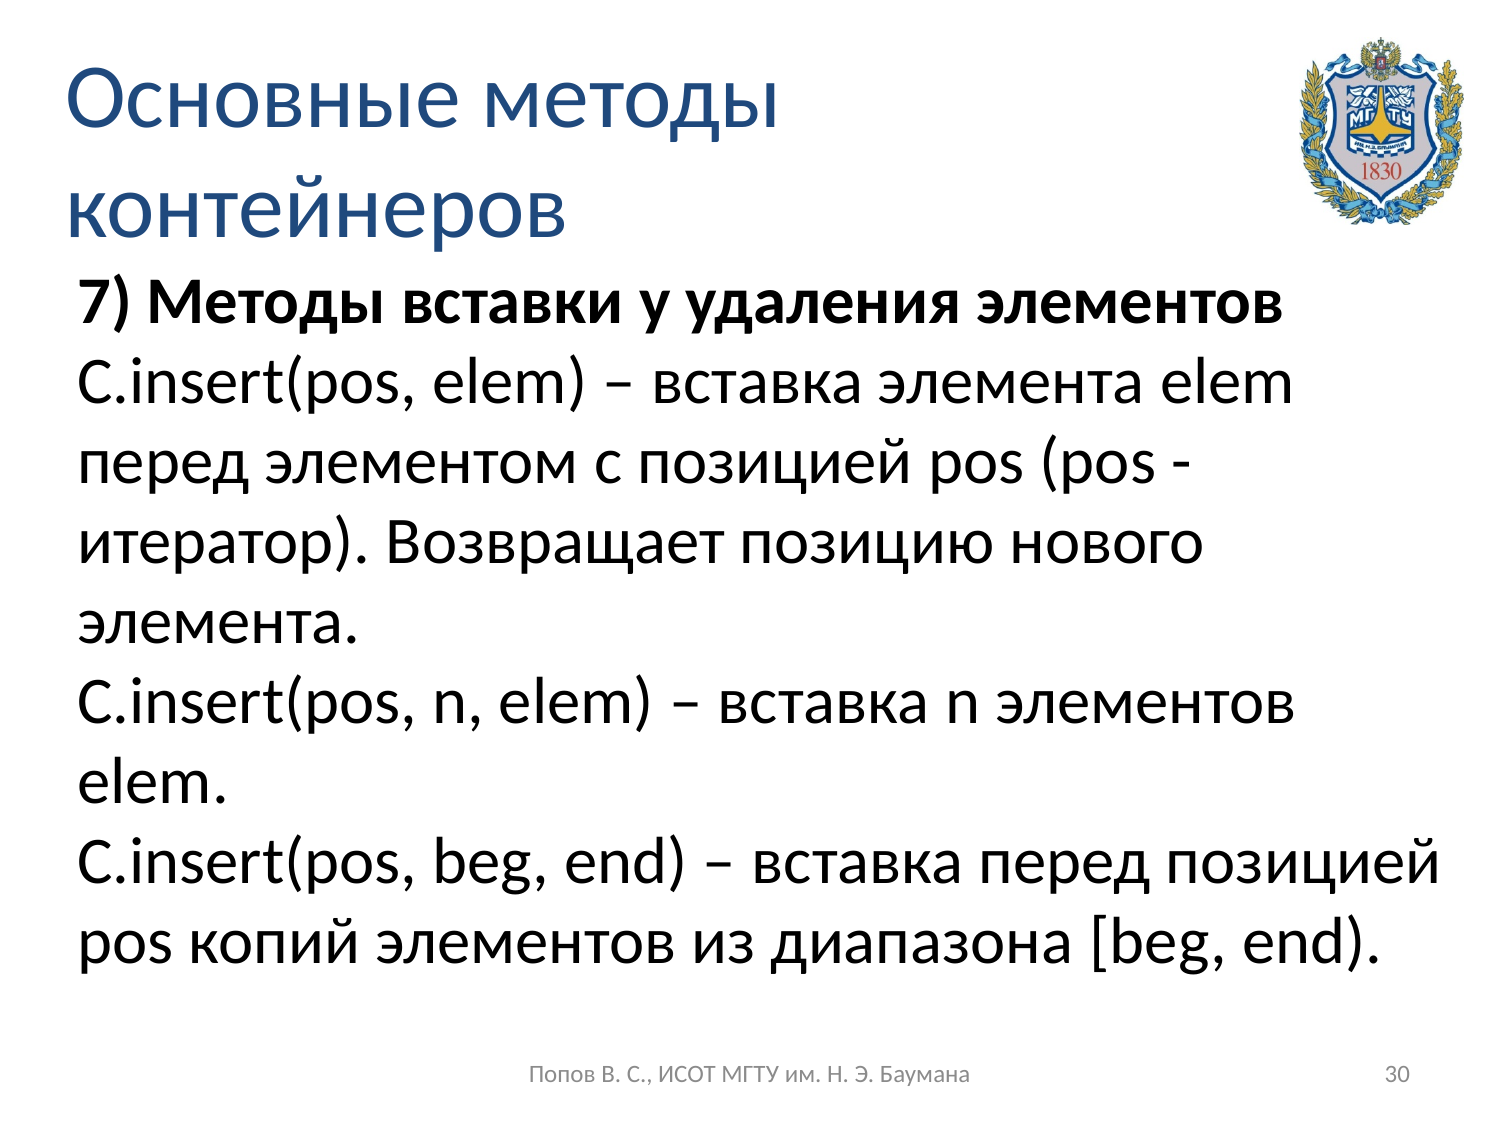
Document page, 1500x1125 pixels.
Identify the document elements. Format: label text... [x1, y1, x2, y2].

text_box 7) Методы вставки у удаления элементов C.insert(pos, elem) – вставка элемента elem перед элементом с позицией pos (pos - итератор). Возвращает позицию нового элемента. C.insert(pos, n, elem) – вставка n элементов elem. C.insert(pos, beg, end) – вставка перед позицией pos копий элементов из диапазона [beg, end). [62, 249, 1463, 985]
slide_number 30 [1074, 1042, 1425, 1103]
footer Попов В. С., ИСОТ МГТУ им. Н. Э. Баумана [512, 1042, 988, 1103]
title Основные методы контейнеров [50, 24, 1275, 267]
picture [1299, 37, 1464, 226]
